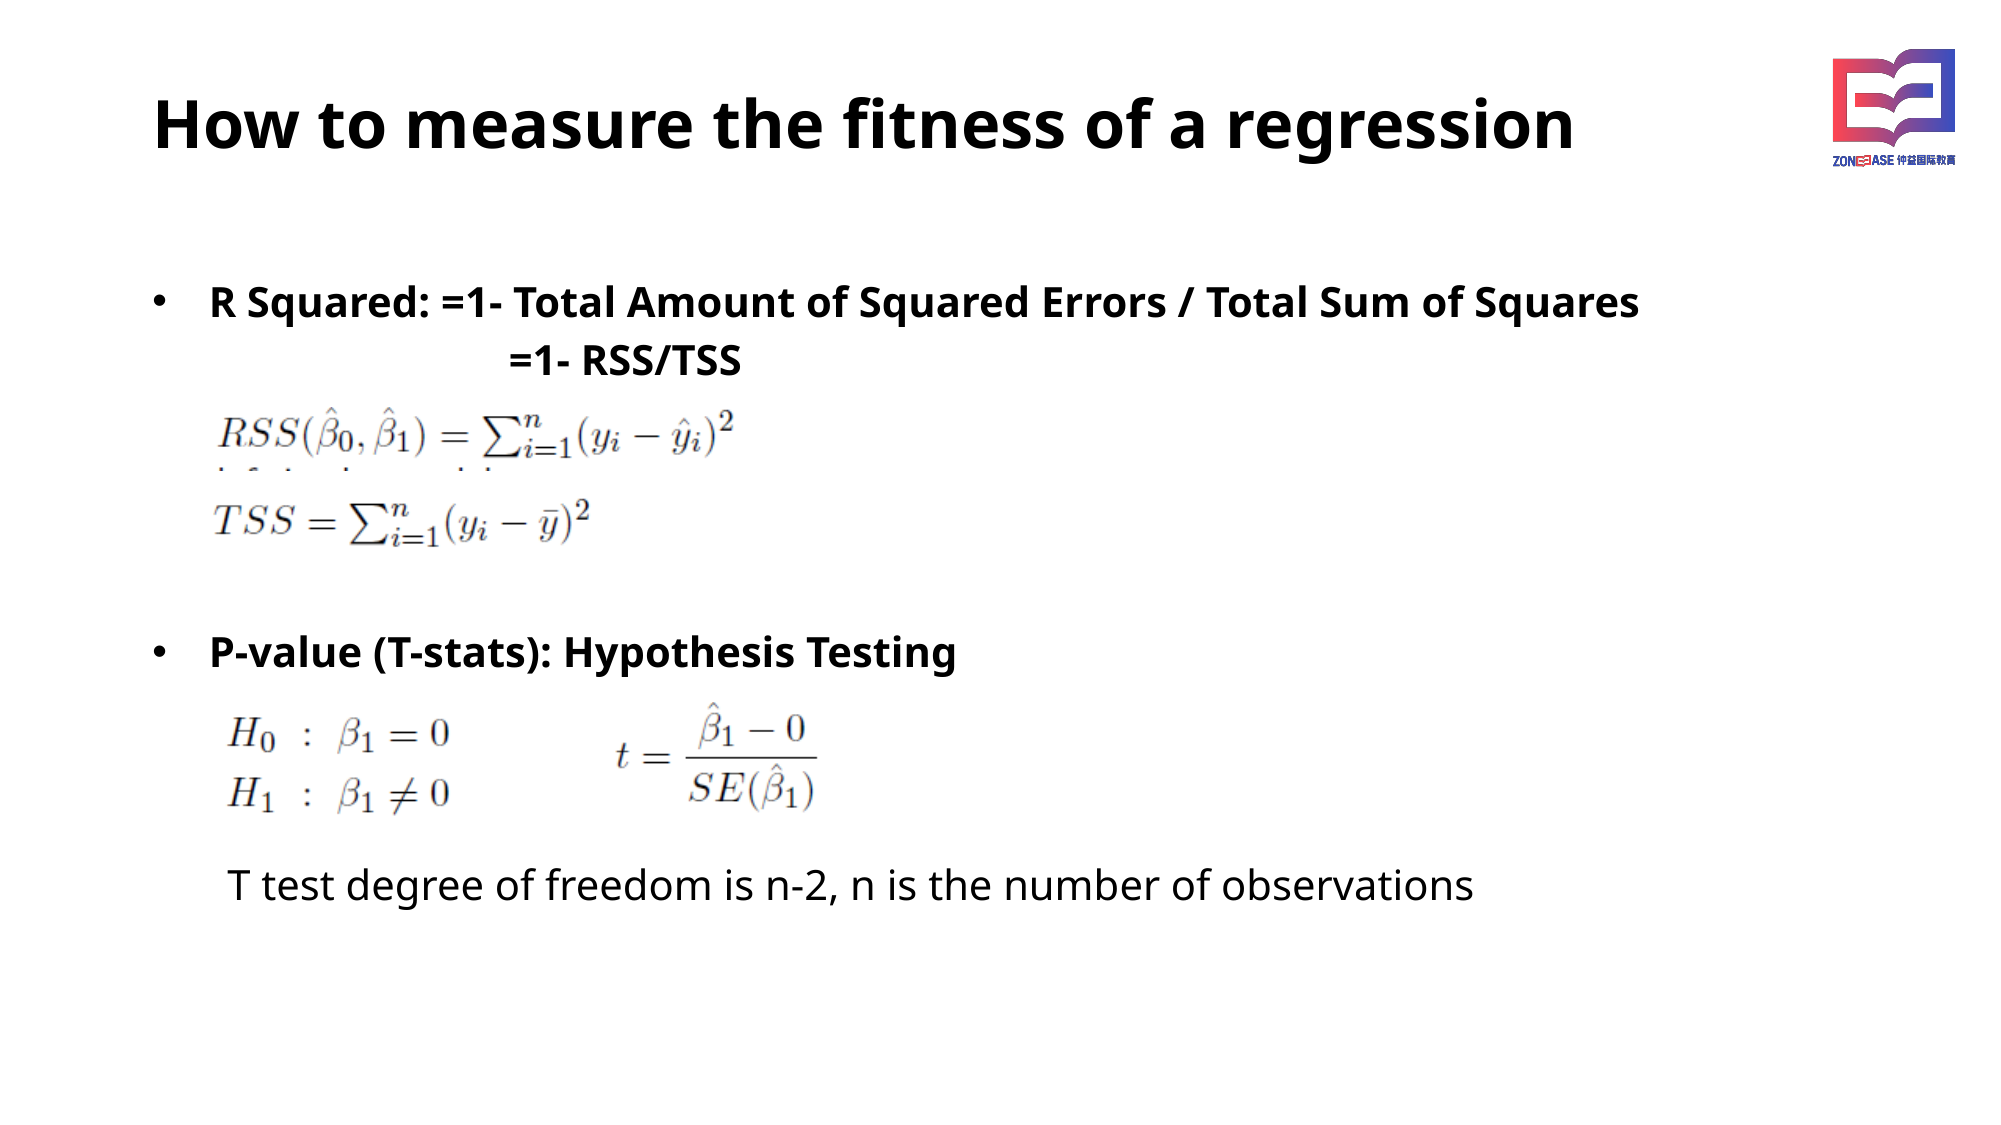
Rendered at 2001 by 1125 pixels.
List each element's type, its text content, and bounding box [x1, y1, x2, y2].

picture [1788, 2, 2000, 214]
picture [212, 496, 600, 563]
text_box How to measure the fitness of a regression [137, 74, 1855, 330]
text_box R Squared: =1- Total Amount of Squared Errors / Total Sum of Squares =1- RSS/TSS P-value (T-stats): Hypothesis Testing T test degree of freedom is n-2, n is the number of observations [152, 275, 1840, 1125]
picture [599, 702, 847, 830]
picture [212, 407, 738, 471]
picture [212, 694, 471, 830]
